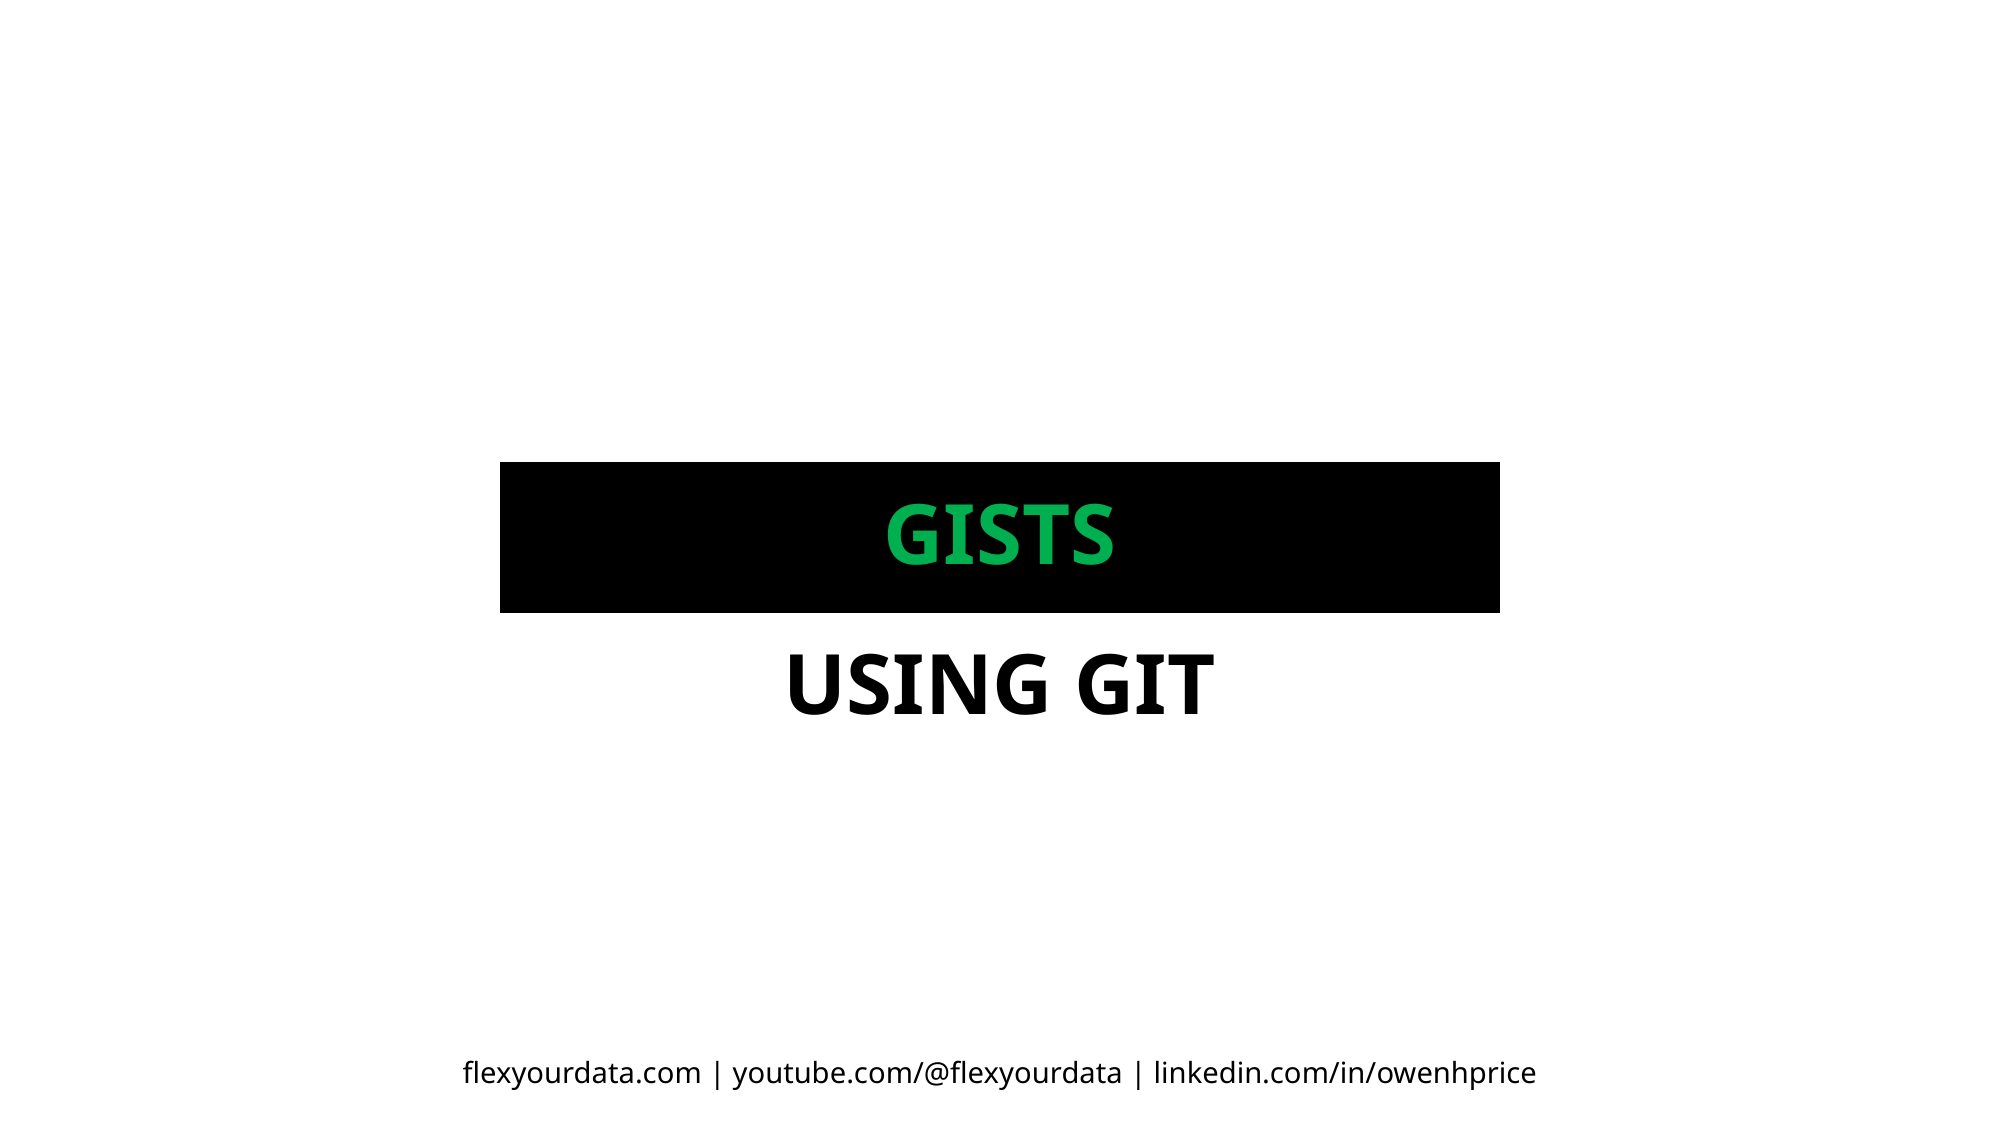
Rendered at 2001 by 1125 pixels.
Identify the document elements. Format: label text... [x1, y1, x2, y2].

text_box USING GIT [500, 612, 1500, 763]
list GISTS [500, 462, 1500, 612]
